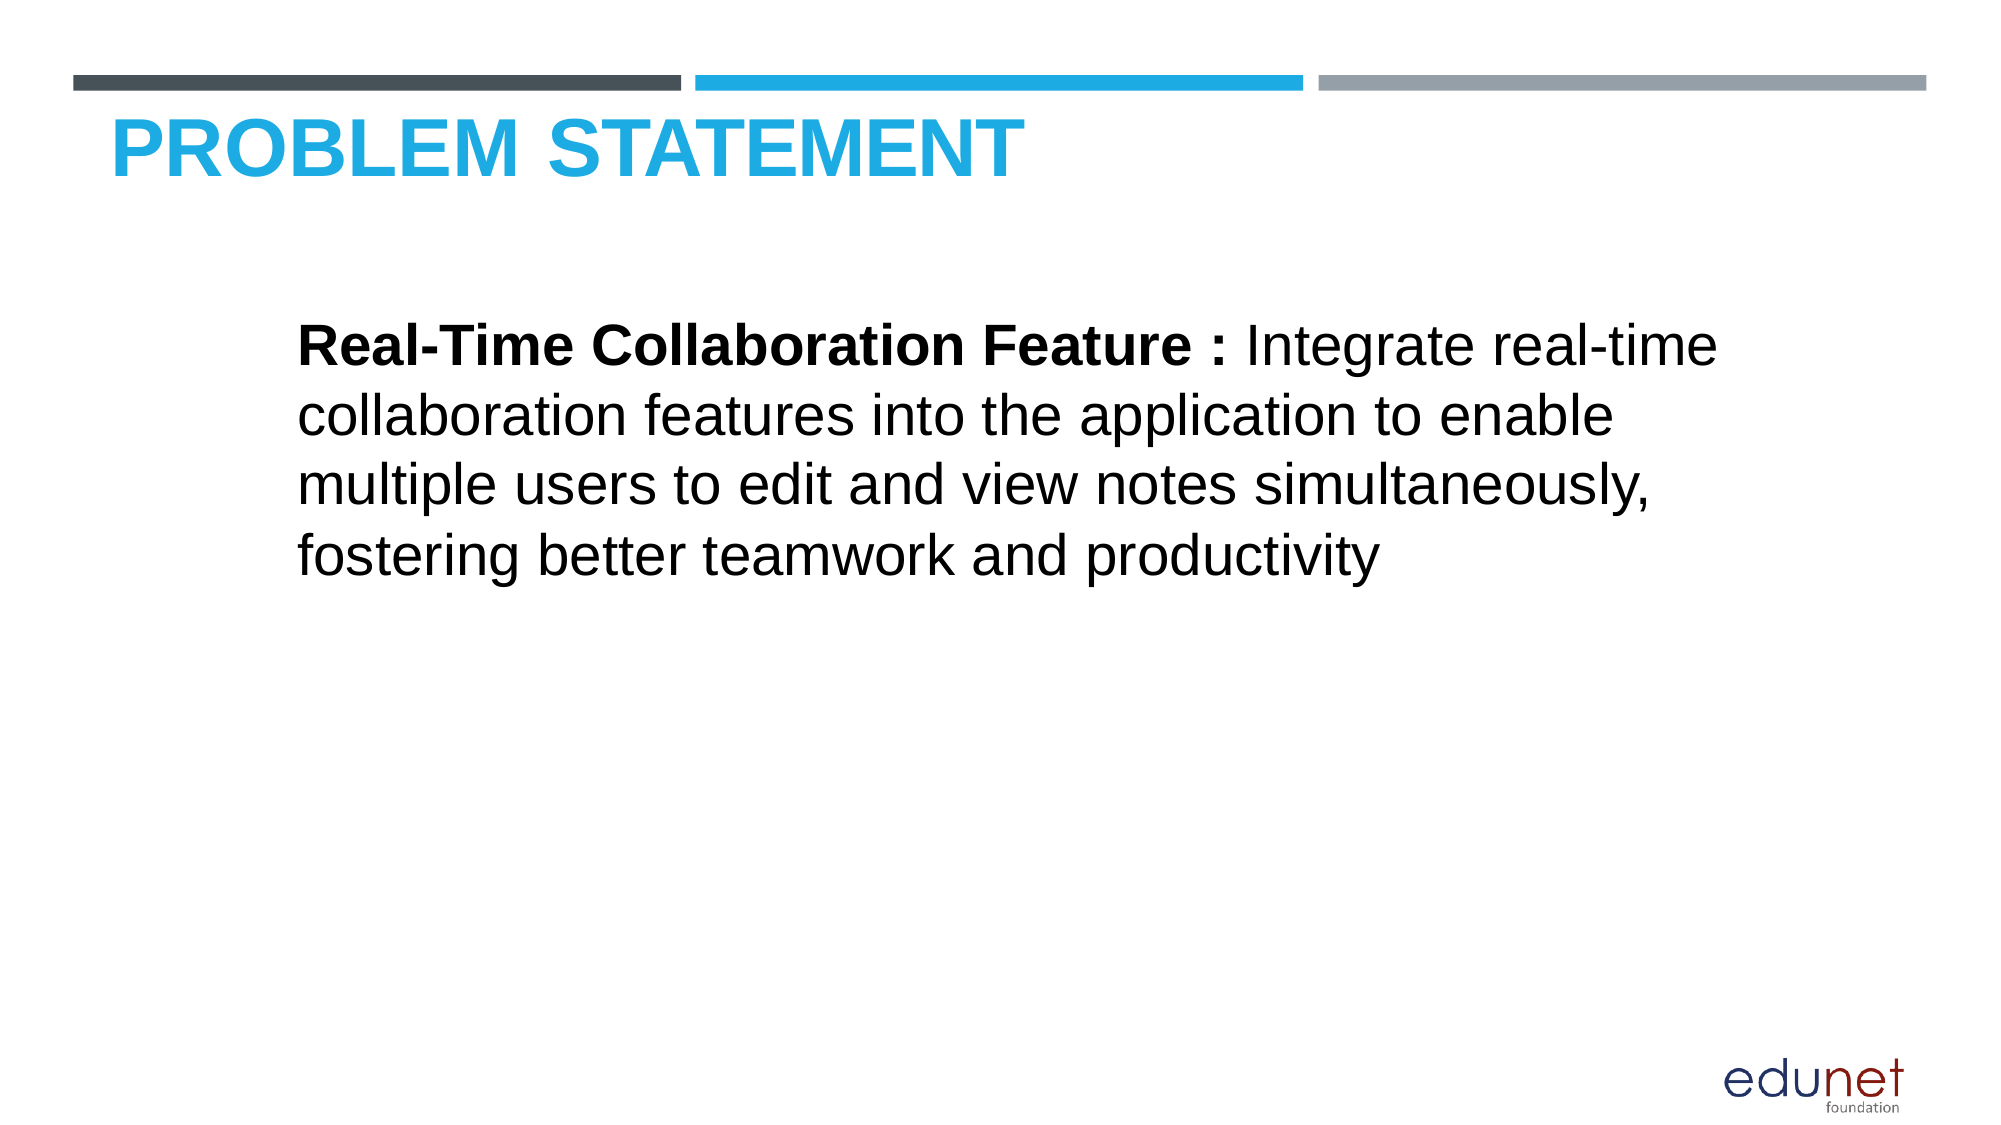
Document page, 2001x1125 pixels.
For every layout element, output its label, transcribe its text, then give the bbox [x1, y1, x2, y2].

title PROBLEM STATEMENT [108, 91, 1042, 282]
text_box Real-Time Collaboration Feature : Integrate real-time collaboration features into the application to enable multiple users to edit and view notes simultaneously, fostering better teamwork and productivity [282, 299, 1834, 740]
picture [1724, 1057, 1904, 1113]
